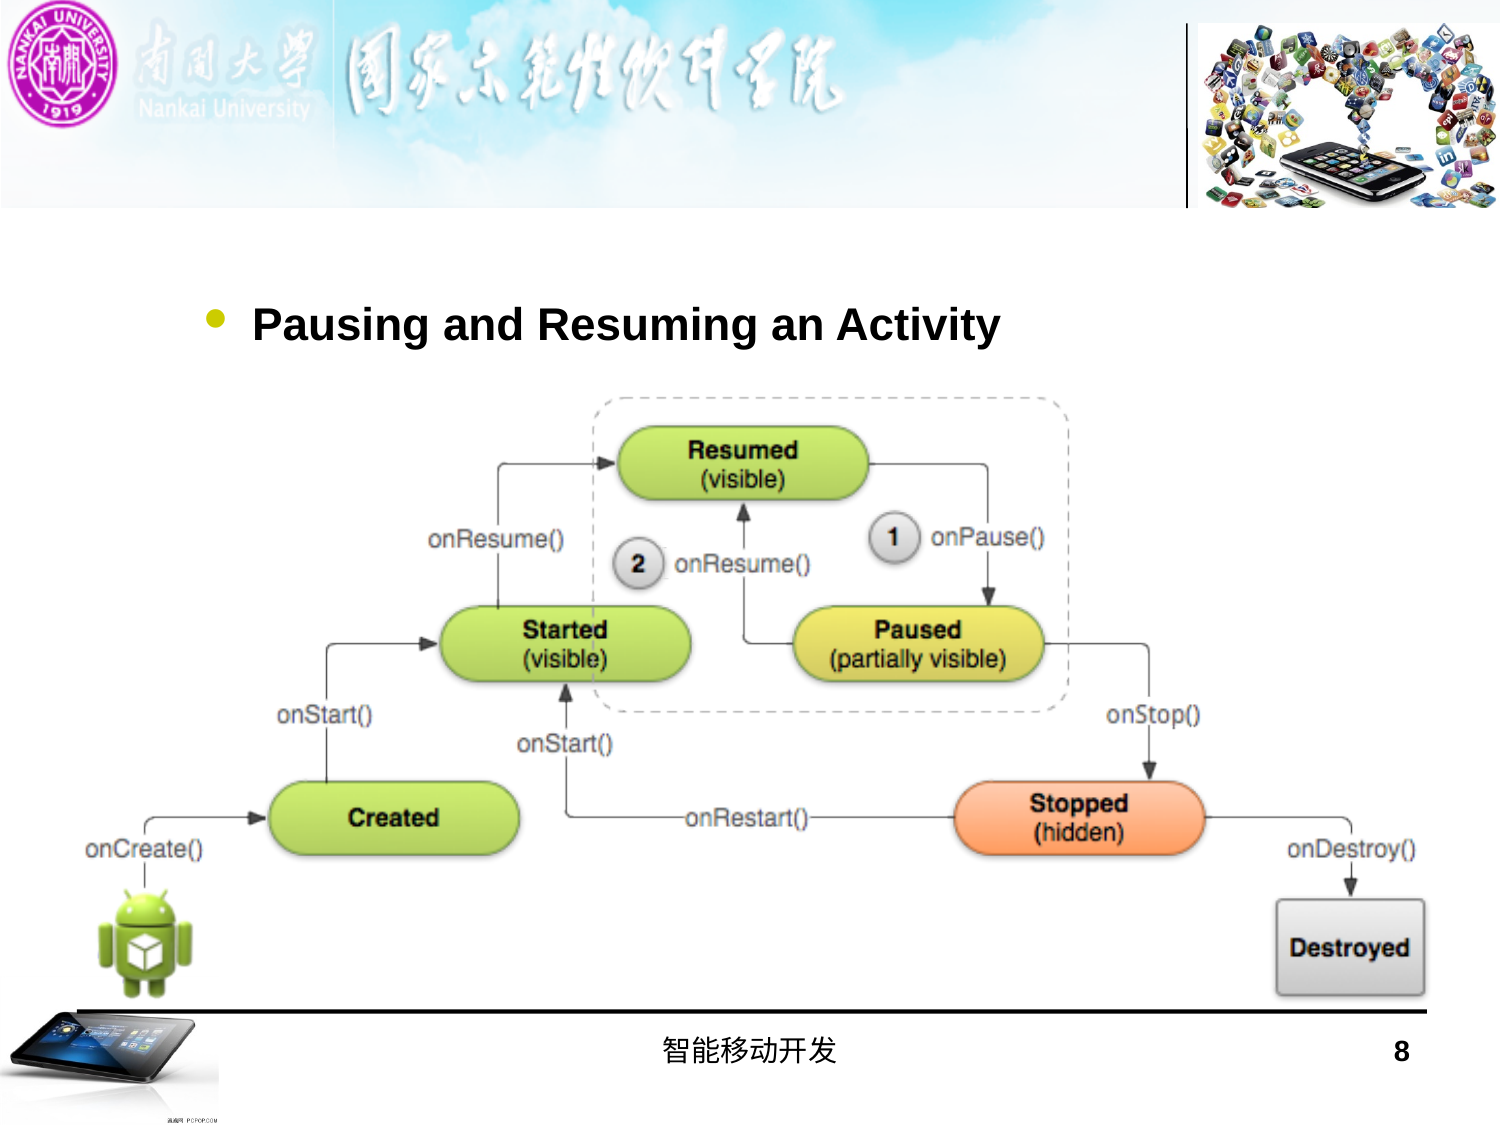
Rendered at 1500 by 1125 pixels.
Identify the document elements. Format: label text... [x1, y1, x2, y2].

picture [1, 0, 1500, 208]
slide_number 8 [1074, 1026, 1425, 1103]
list Pausing and Resuming an Activity [75, 282, 1425, 384]
picture [0, 385, 1444, 1125]
footer 智能移动开发 [512, 1026, 988, 1103]
